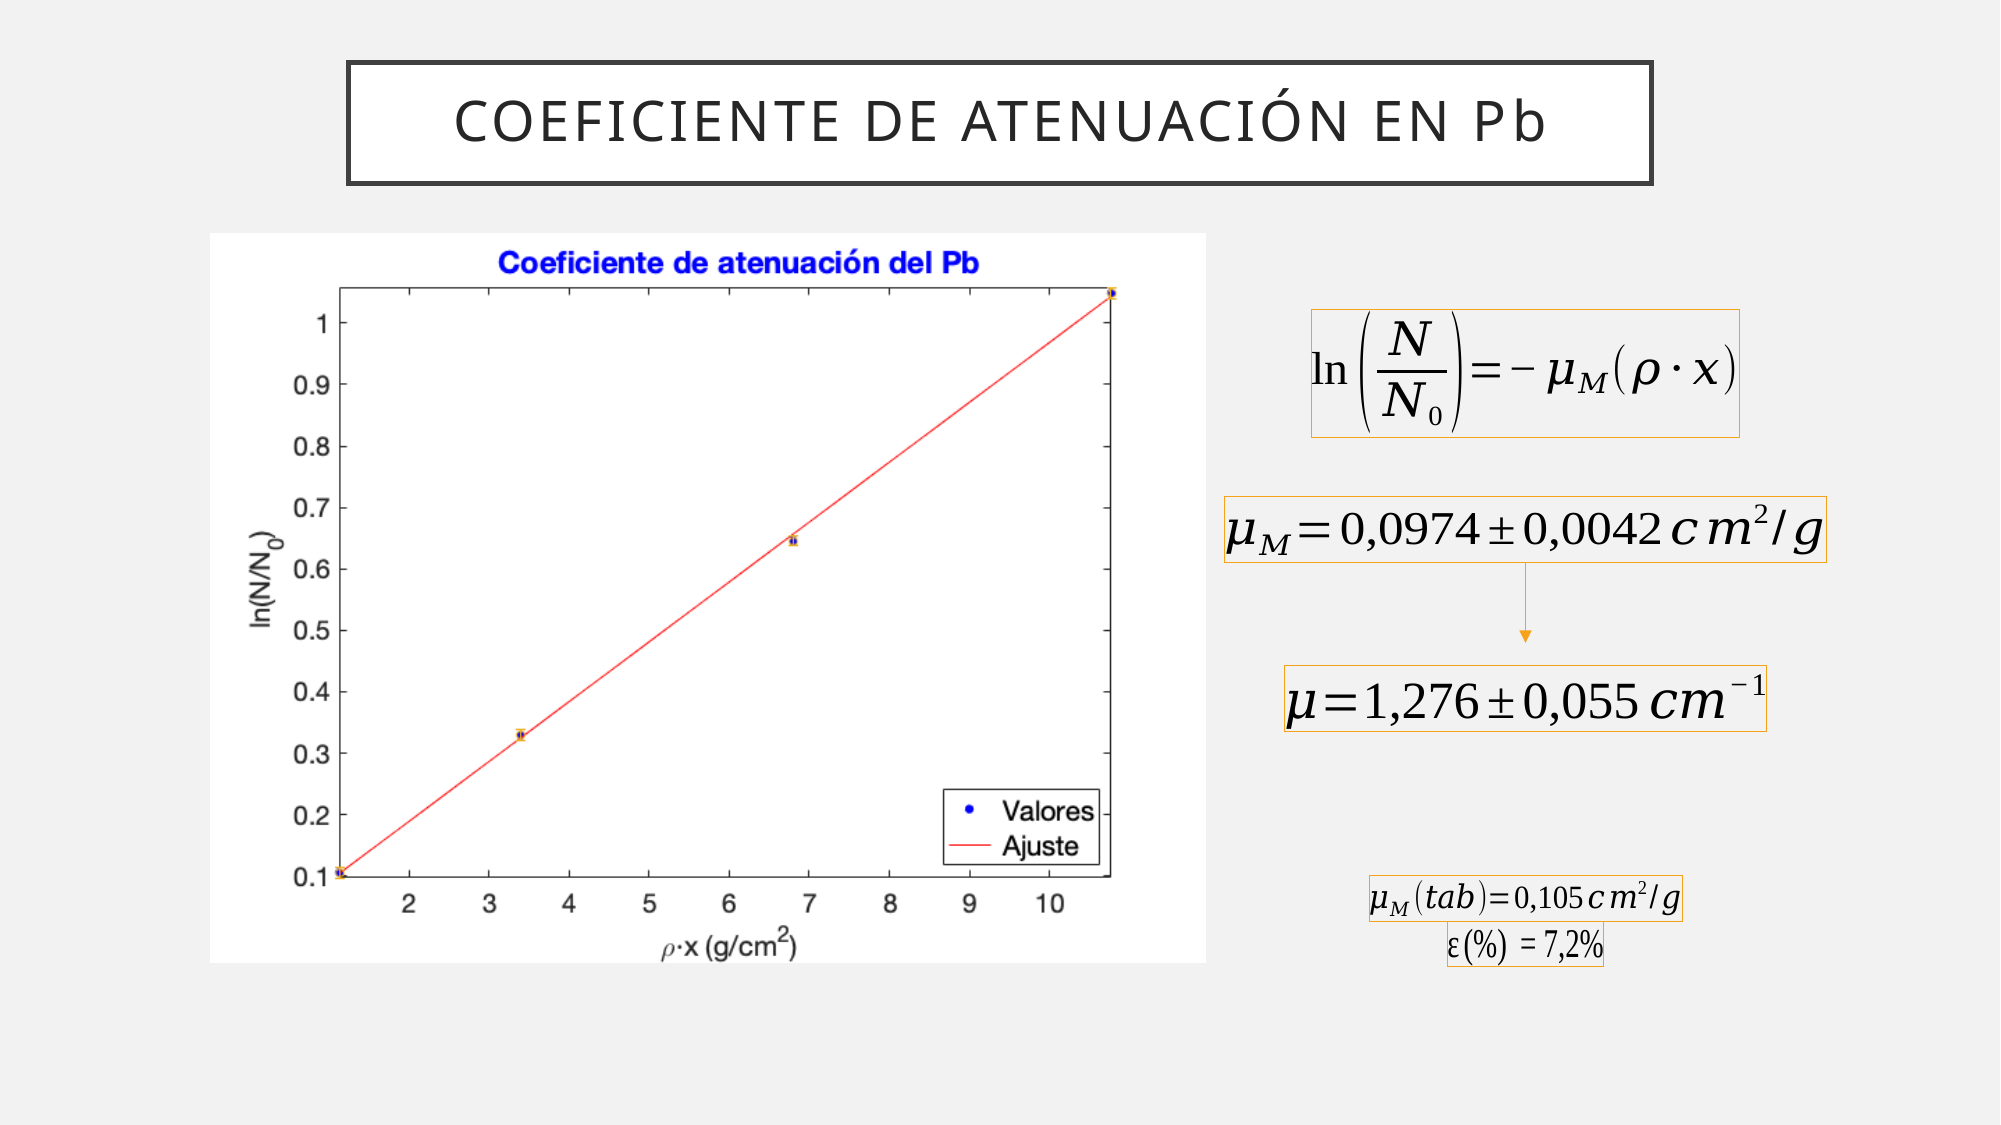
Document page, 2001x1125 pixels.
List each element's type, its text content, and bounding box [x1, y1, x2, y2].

title COEFICIENTE DE ATENUACIÓN EN pb [346, 60, 1654, 186]
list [209, 234, 1206, 963]
